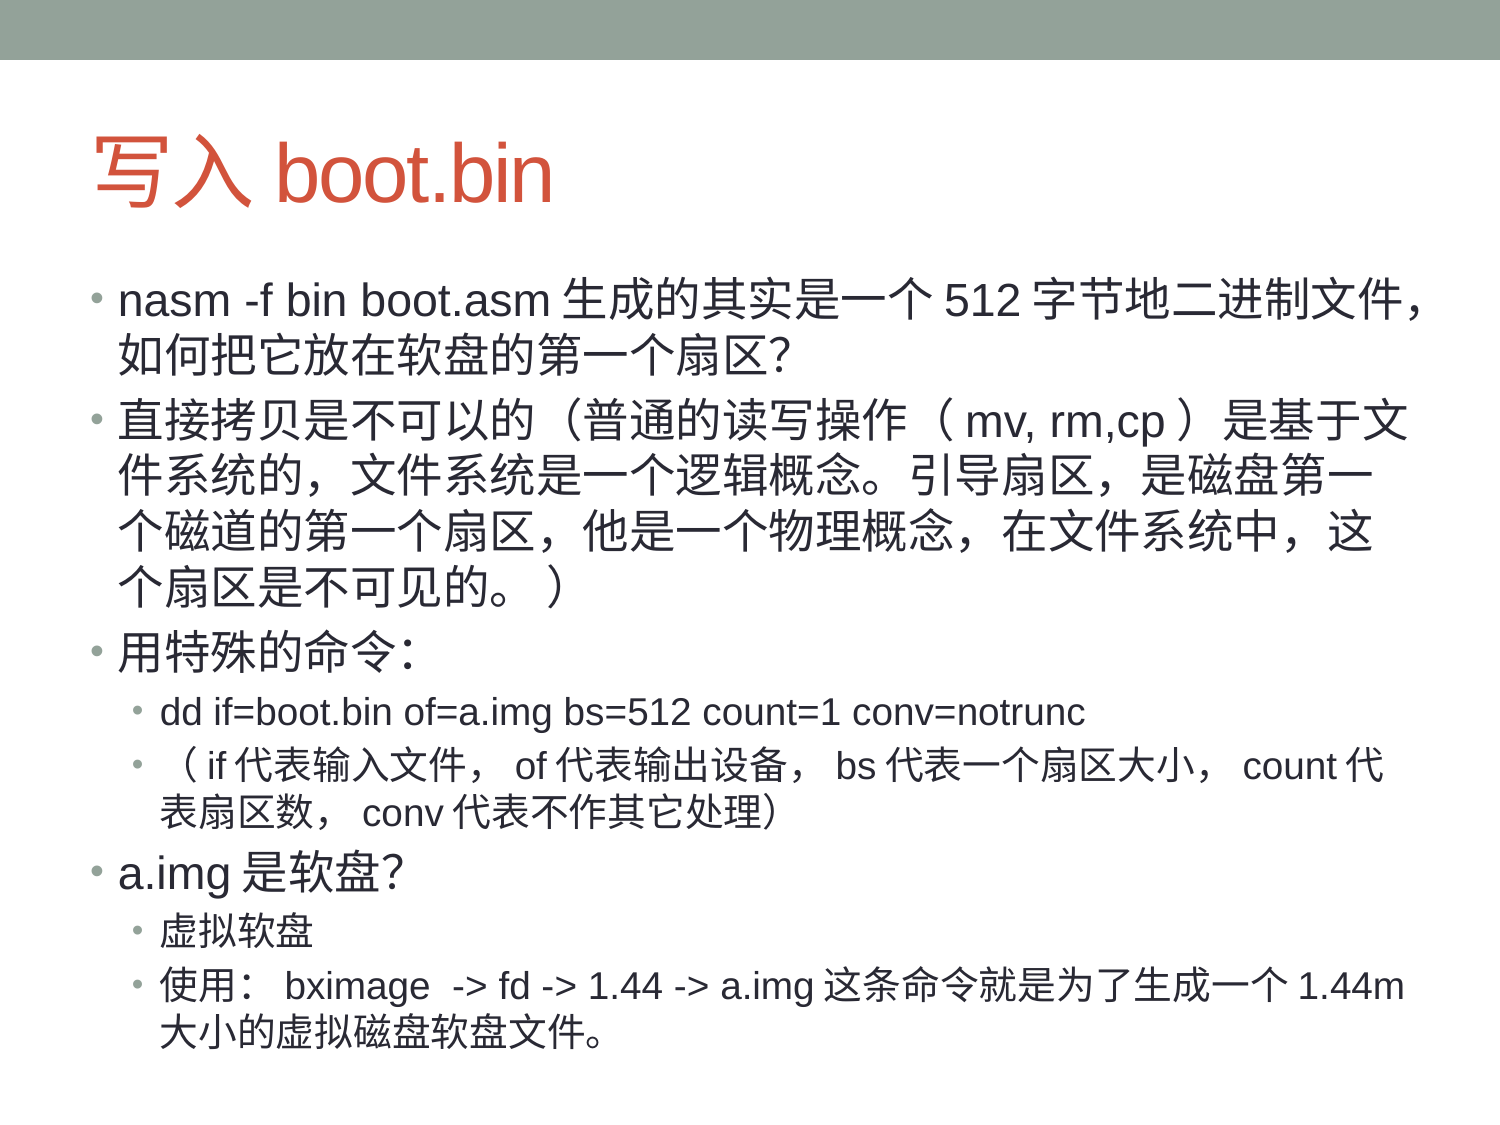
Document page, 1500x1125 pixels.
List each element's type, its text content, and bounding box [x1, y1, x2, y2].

list nasm -f bin boot.asm生成的其实是一个512字节地二进制文件，如何把它放在软盘的第一个扇区？ 直接拷贝是不可以的（普通的读写操作（mv, rm,cp）是基于文件系统的，文件系统是一个逻辑概念。引导扇区，是磁盘第一个磁道的第一个扇区，他是一个物理概念，在文件系统中，这个扇区是不可见的。 ） 用特殊的命令： dd if=boot.bin of=a.img bs=512 count=1 conv=notrunc （if代表输入文件，of代表输出设备，bs代表一个扇区大小，count代表扇区数，conv代表不作其它处理） a.img是软盘？ 虚拟软盘 使用：bximage -> fd -> 1.44 -> a.img这条命令就是为了生成一个1.44m大小的虚拟磁盘软盘文件。 [75, 262, 1425, 1063]
title 写入boot.bin [75, 87, 1425, 250]
